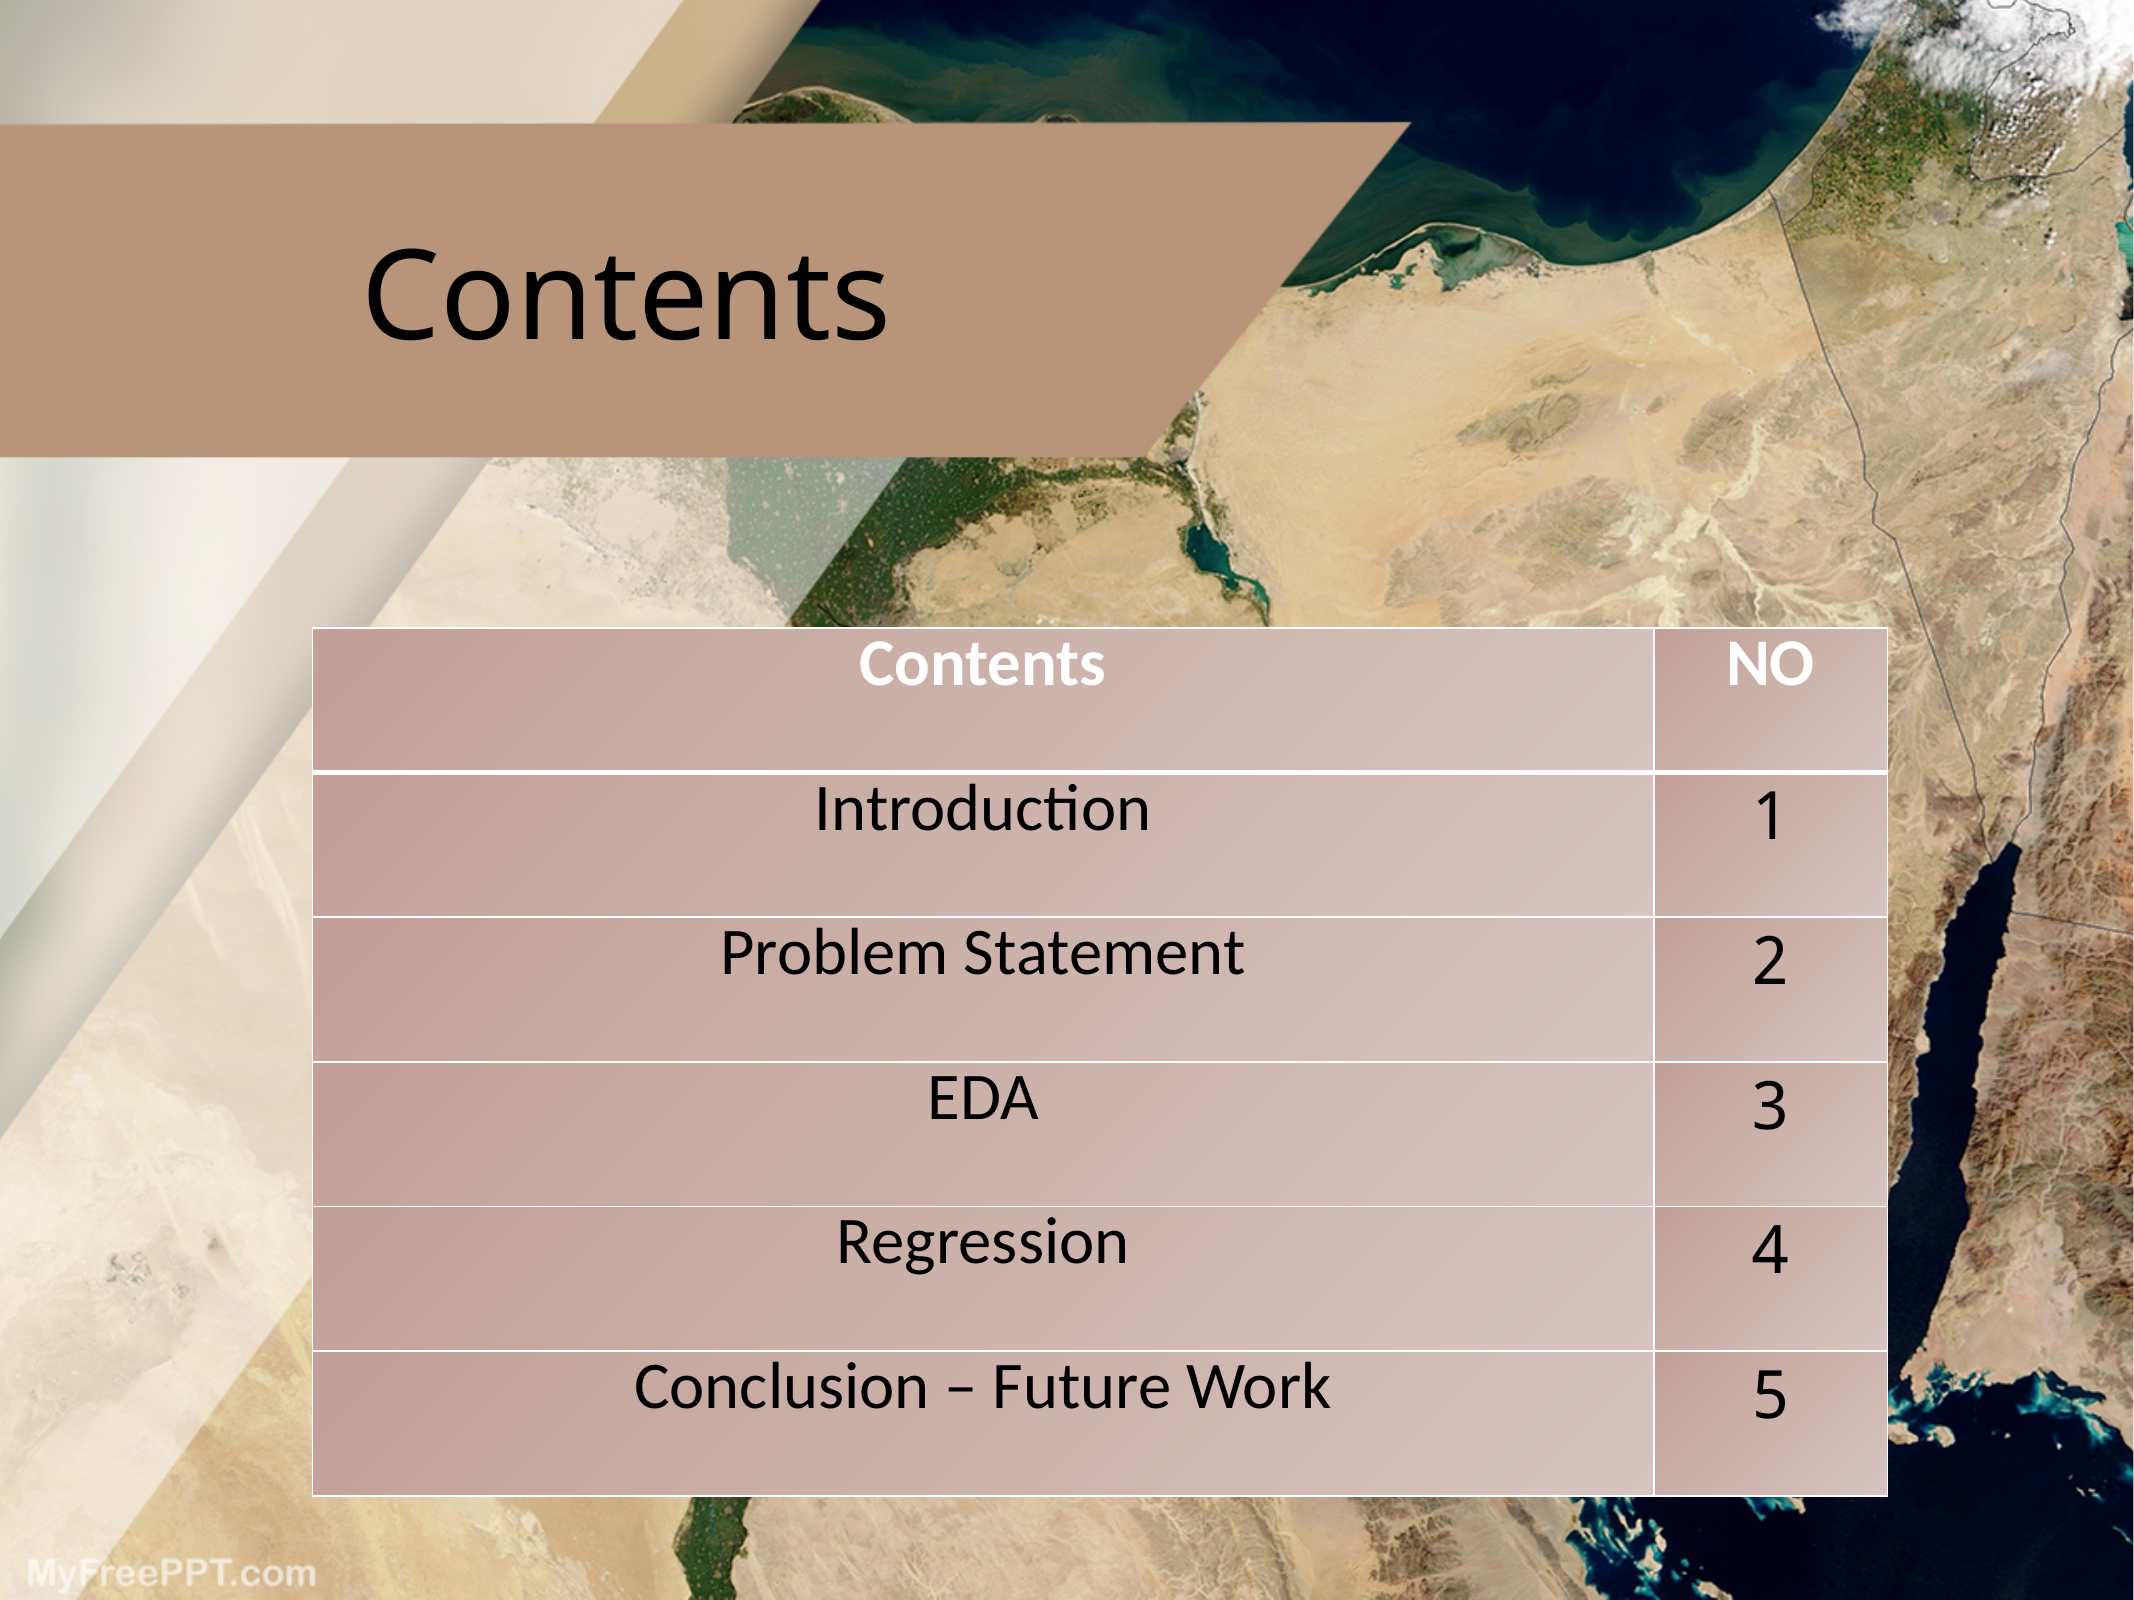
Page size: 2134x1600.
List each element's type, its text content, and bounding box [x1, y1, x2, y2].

table_cell Problem Statement [313, 918, 1653, 1061]
table_cell 2 [1655, 918, 1887, 1061]
table_header Contents [313, 629, 1653, 770]
title Contents [0, 235, 1427, 374]
table_header NO [1655, 629, 1887, 770]
table_cell 4 [1655, 1207, 1887, 1350]
picture [0, 0, 2134, 1600]
table_cell EDA [313, 1063, 1653, 1206]
table_cell Introduction [313, 775, 1653, 916]
table_cell 5 [1655, 1352, 1887, 1495]
table_cell Conclusion – Future Work [313, 1352, 1653, 1495]
table_cell 3 [1655, 1063, 1887, 1206]
table_cell Regression [313, 1207, 1653, 1350]
table_cell 1 [1655, 775, 1887, 916]
